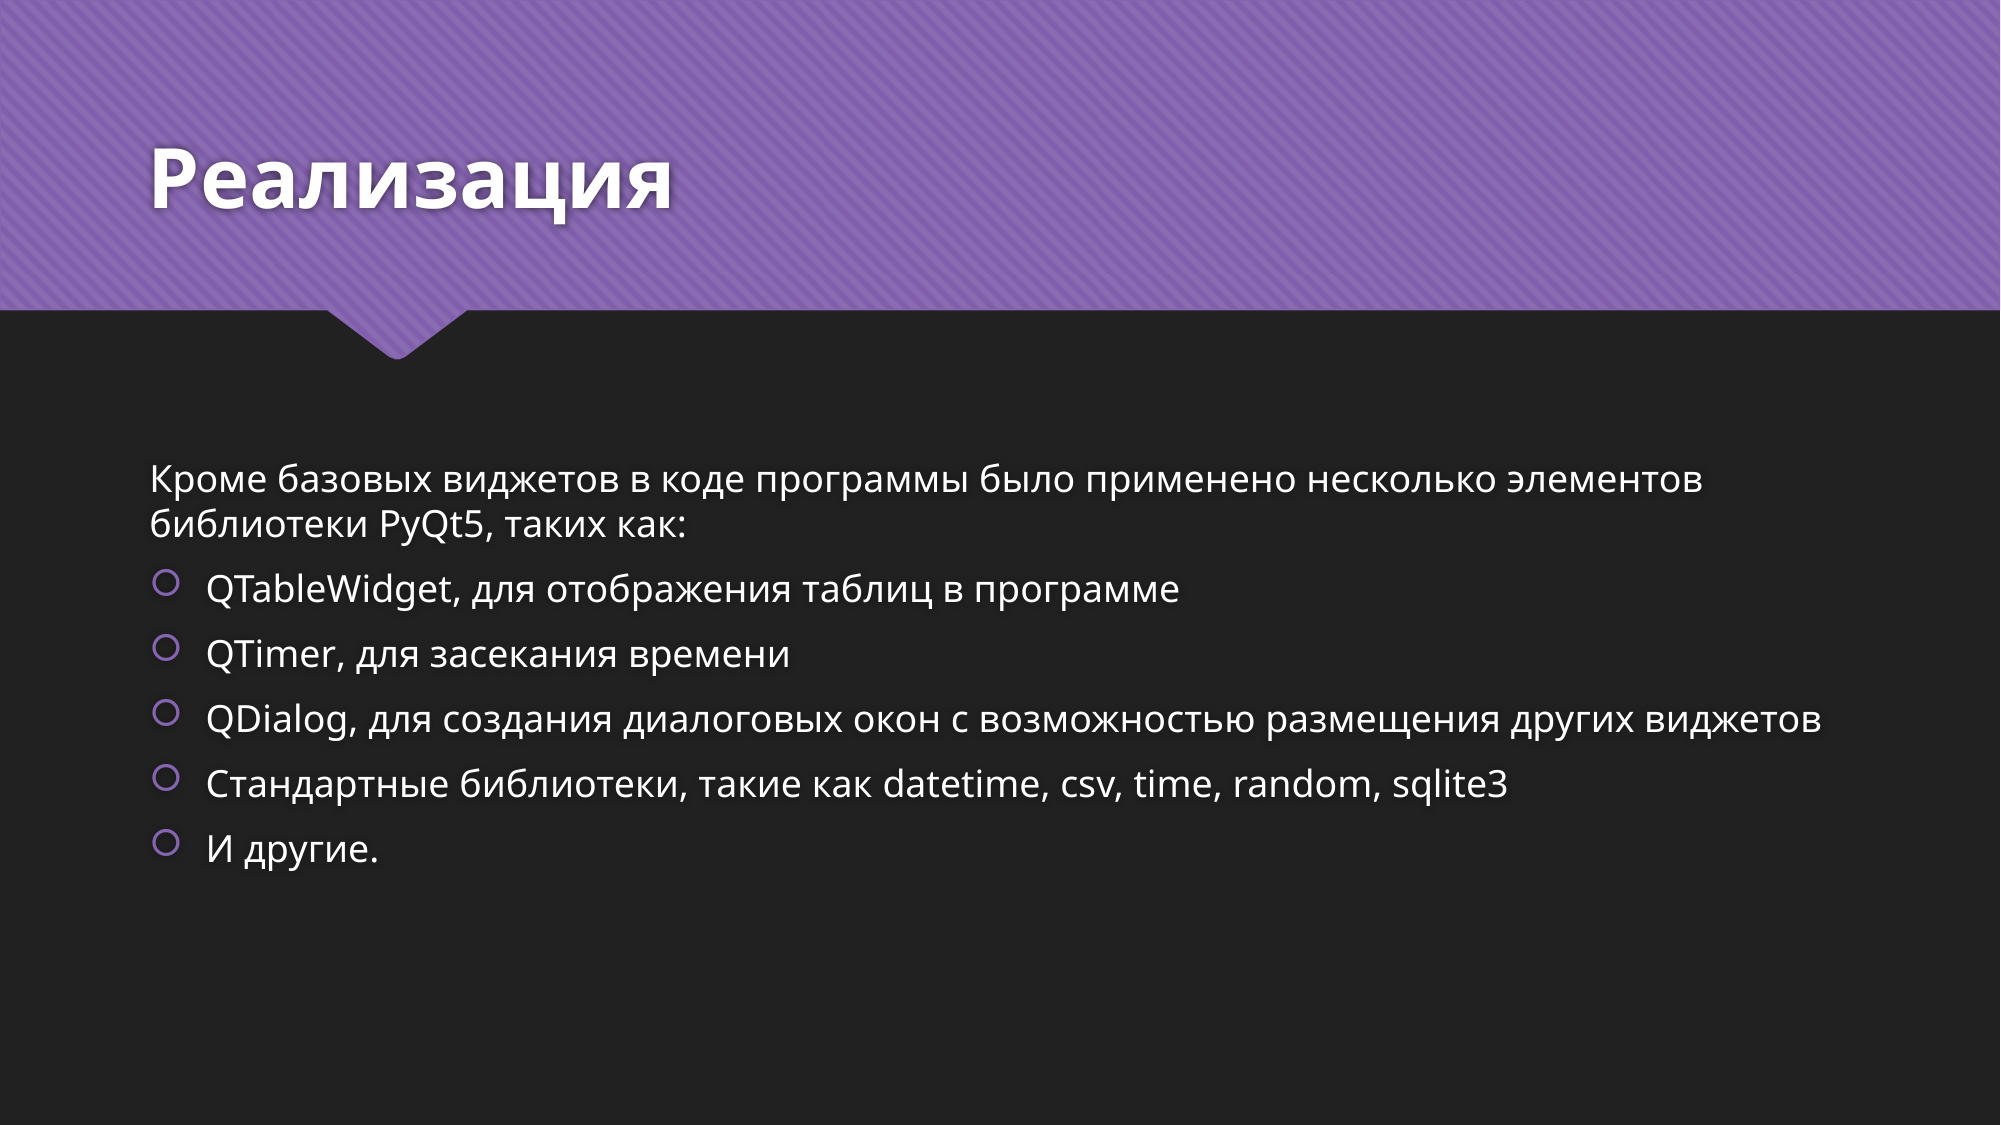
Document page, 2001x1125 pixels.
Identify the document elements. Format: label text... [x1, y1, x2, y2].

title Реализация [132, 73, 1868, 233]
list Кроме базовых виджетов в коде программы было применено несколько элементов библиотеки PyQt5, таких как: QTableWidget, для отображения таблиц в программе QTimer, для засекания времени QDialog, для создания диалоговых окон с возможностью размещения других виджетов Стандартные библиотеки, такие как datetime, csv, time, random, sqlite3 И другие. [134, 364, 1866, 962]
